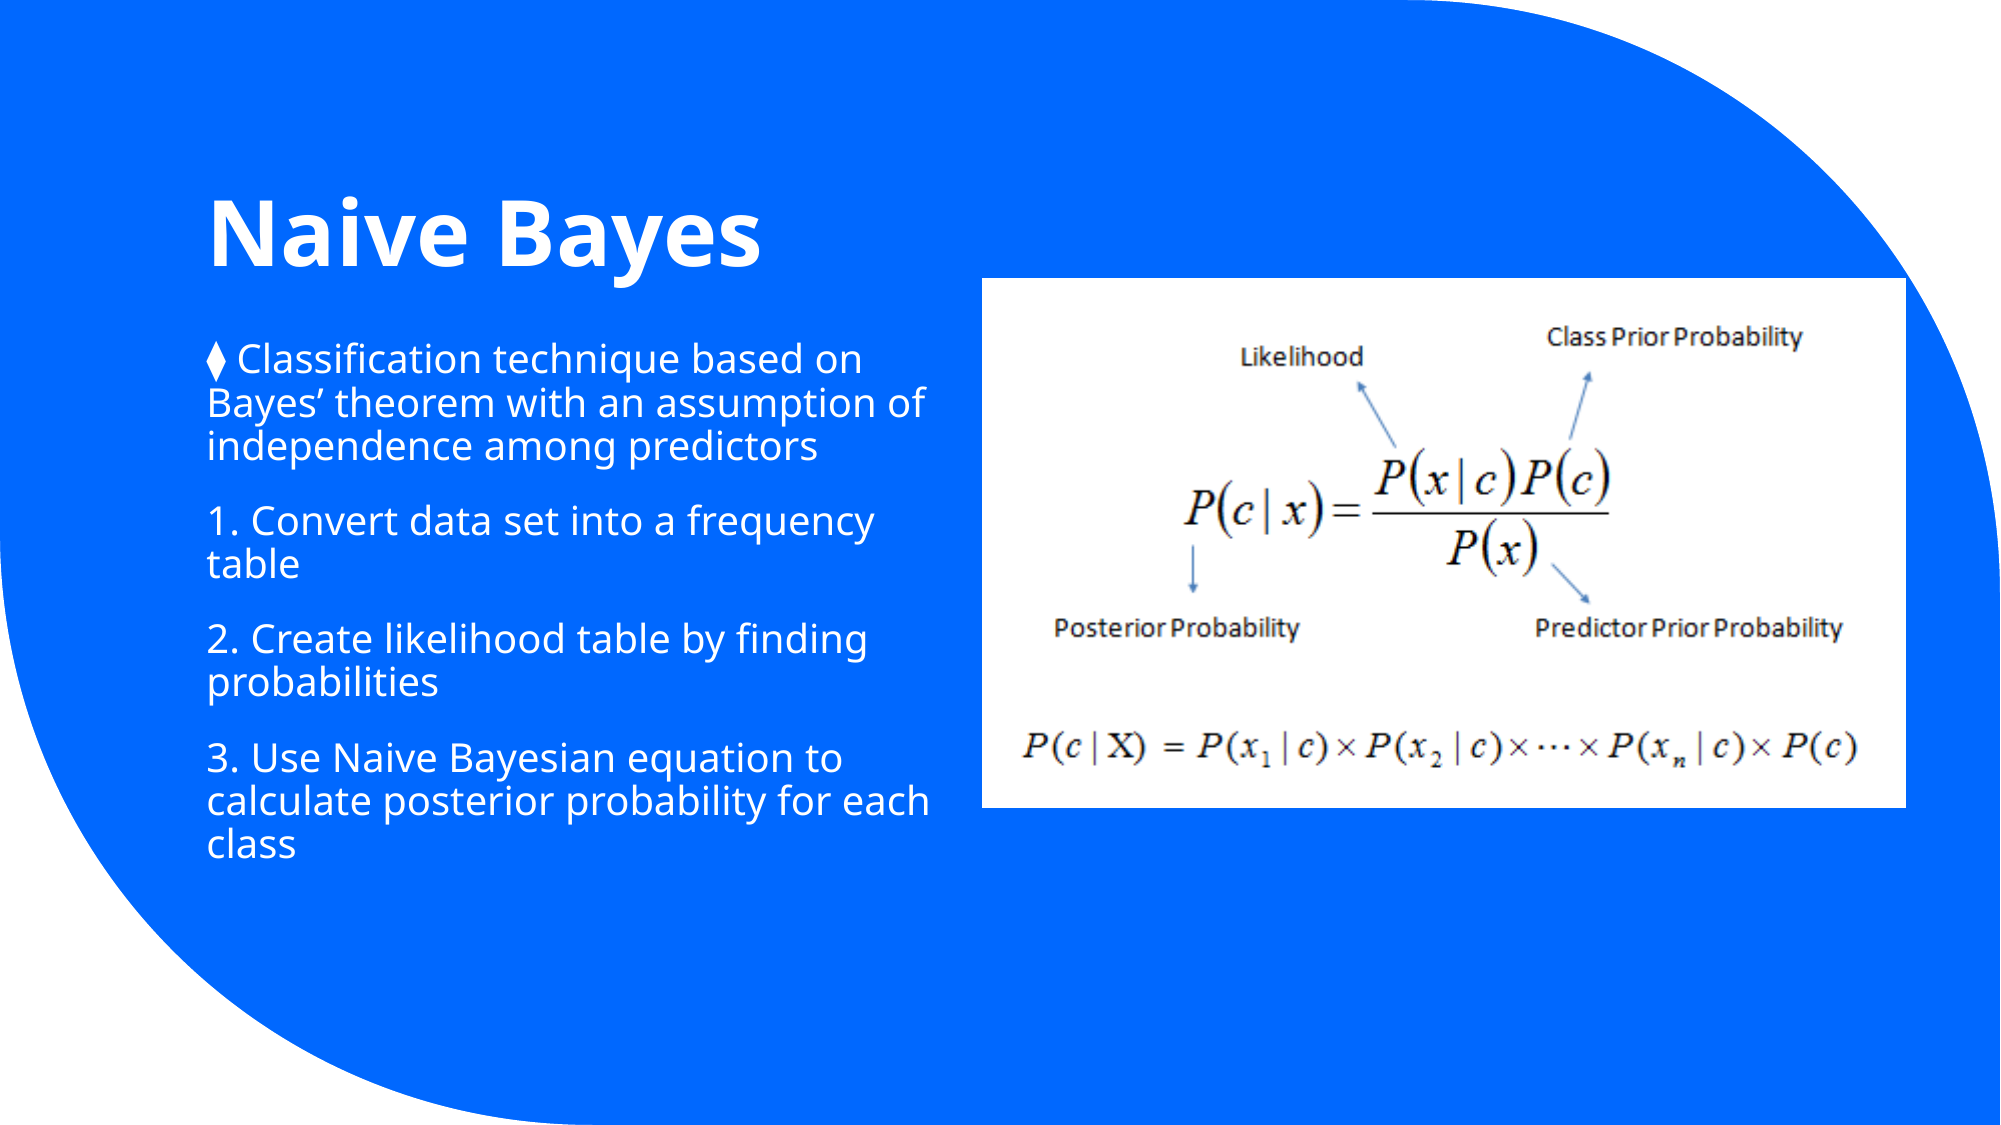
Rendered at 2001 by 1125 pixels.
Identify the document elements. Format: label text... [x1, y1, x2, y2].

list ⧫ Classification technique based on Bayes’ theorem with an assumption of independence among predictors 1. Convert data set into a frequency table 2. Create likelihood table by finding probabilities 3. Use Naive Bayesian equation to calculate posterior probability for each class [191, 332, 957, 879]
picture [982, 278, 1906, 808]
title Naive Bayes [191, 11, 1796, 292]
